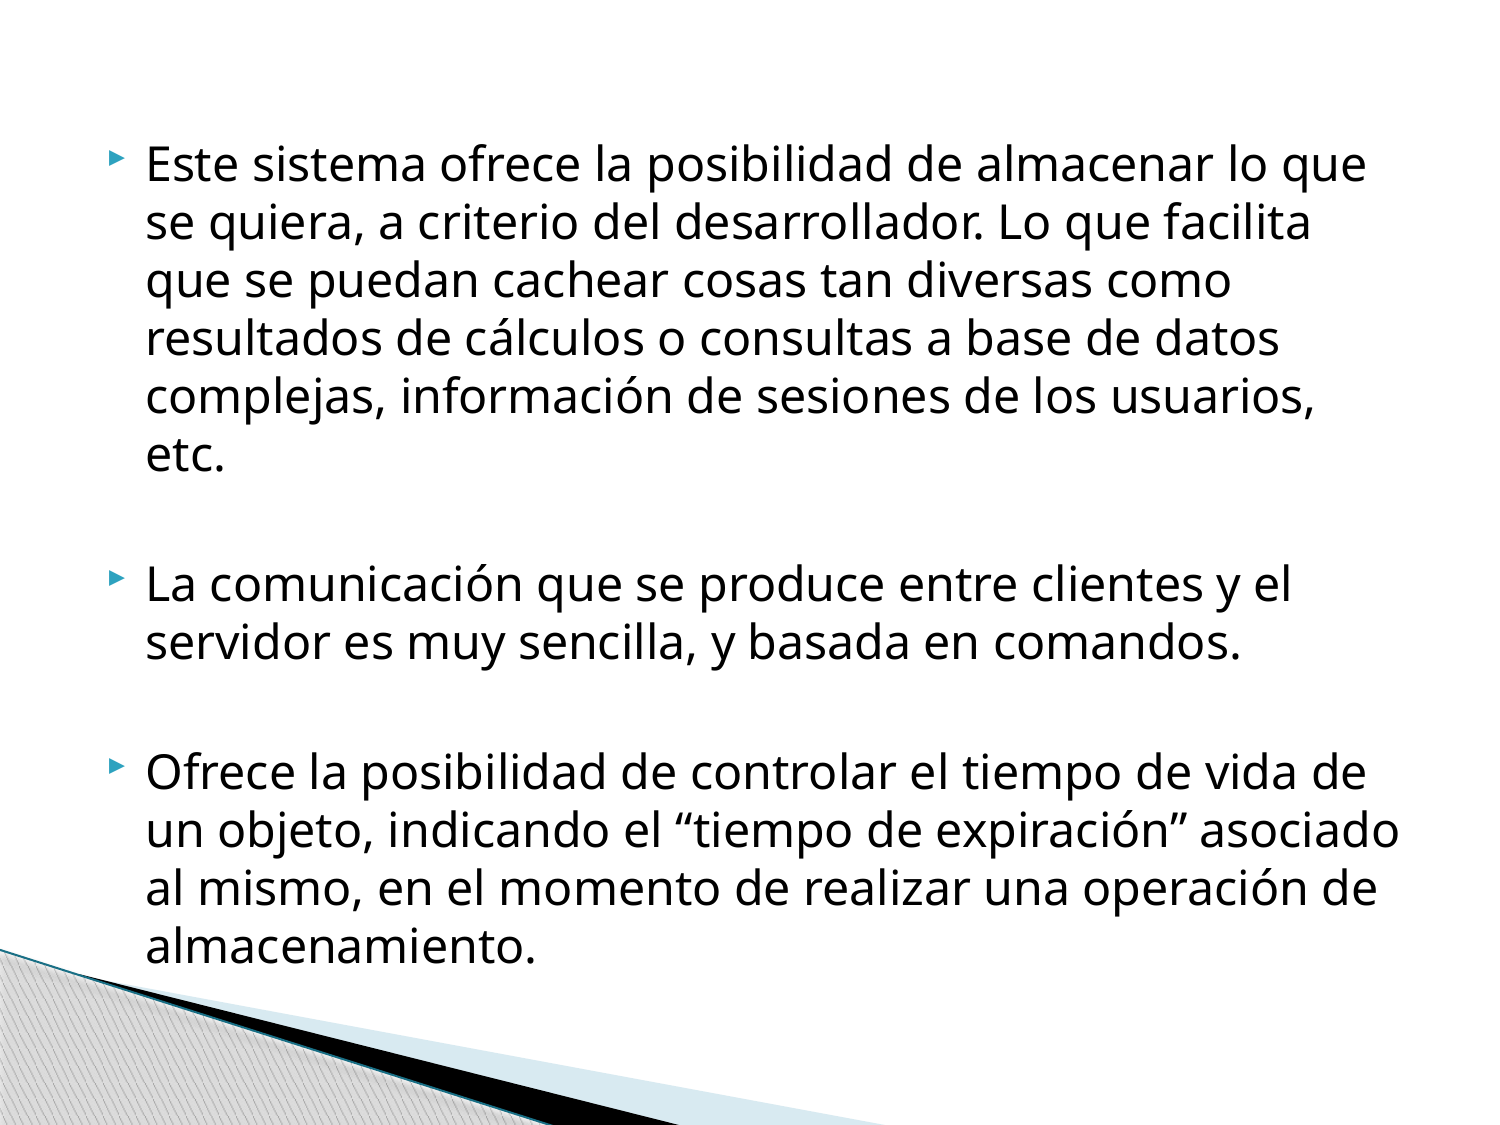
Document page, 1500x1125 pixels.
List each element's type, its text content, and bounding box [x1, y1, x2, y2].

list Este sistema ofrece la posibilidad de almacenar lo que se quiera, a criterio del desarrollador. Lo que facilita que se puedan cachear cosas tan diversas como resultados de cálculos o consultas a base de datos complejas, información de sesiones de los usuarios, etc. La comunicación que se produce entre clientes y el servidor es muy sencilla, y basada en comandos. Ofrece la posibilidad de controlar el tiempo de vida de un objeto, indicando el “tiempo de expiración” asociado al mismo, en el momento de realizar una operación de almacenamiento. [75, 125, 1425, 986]
